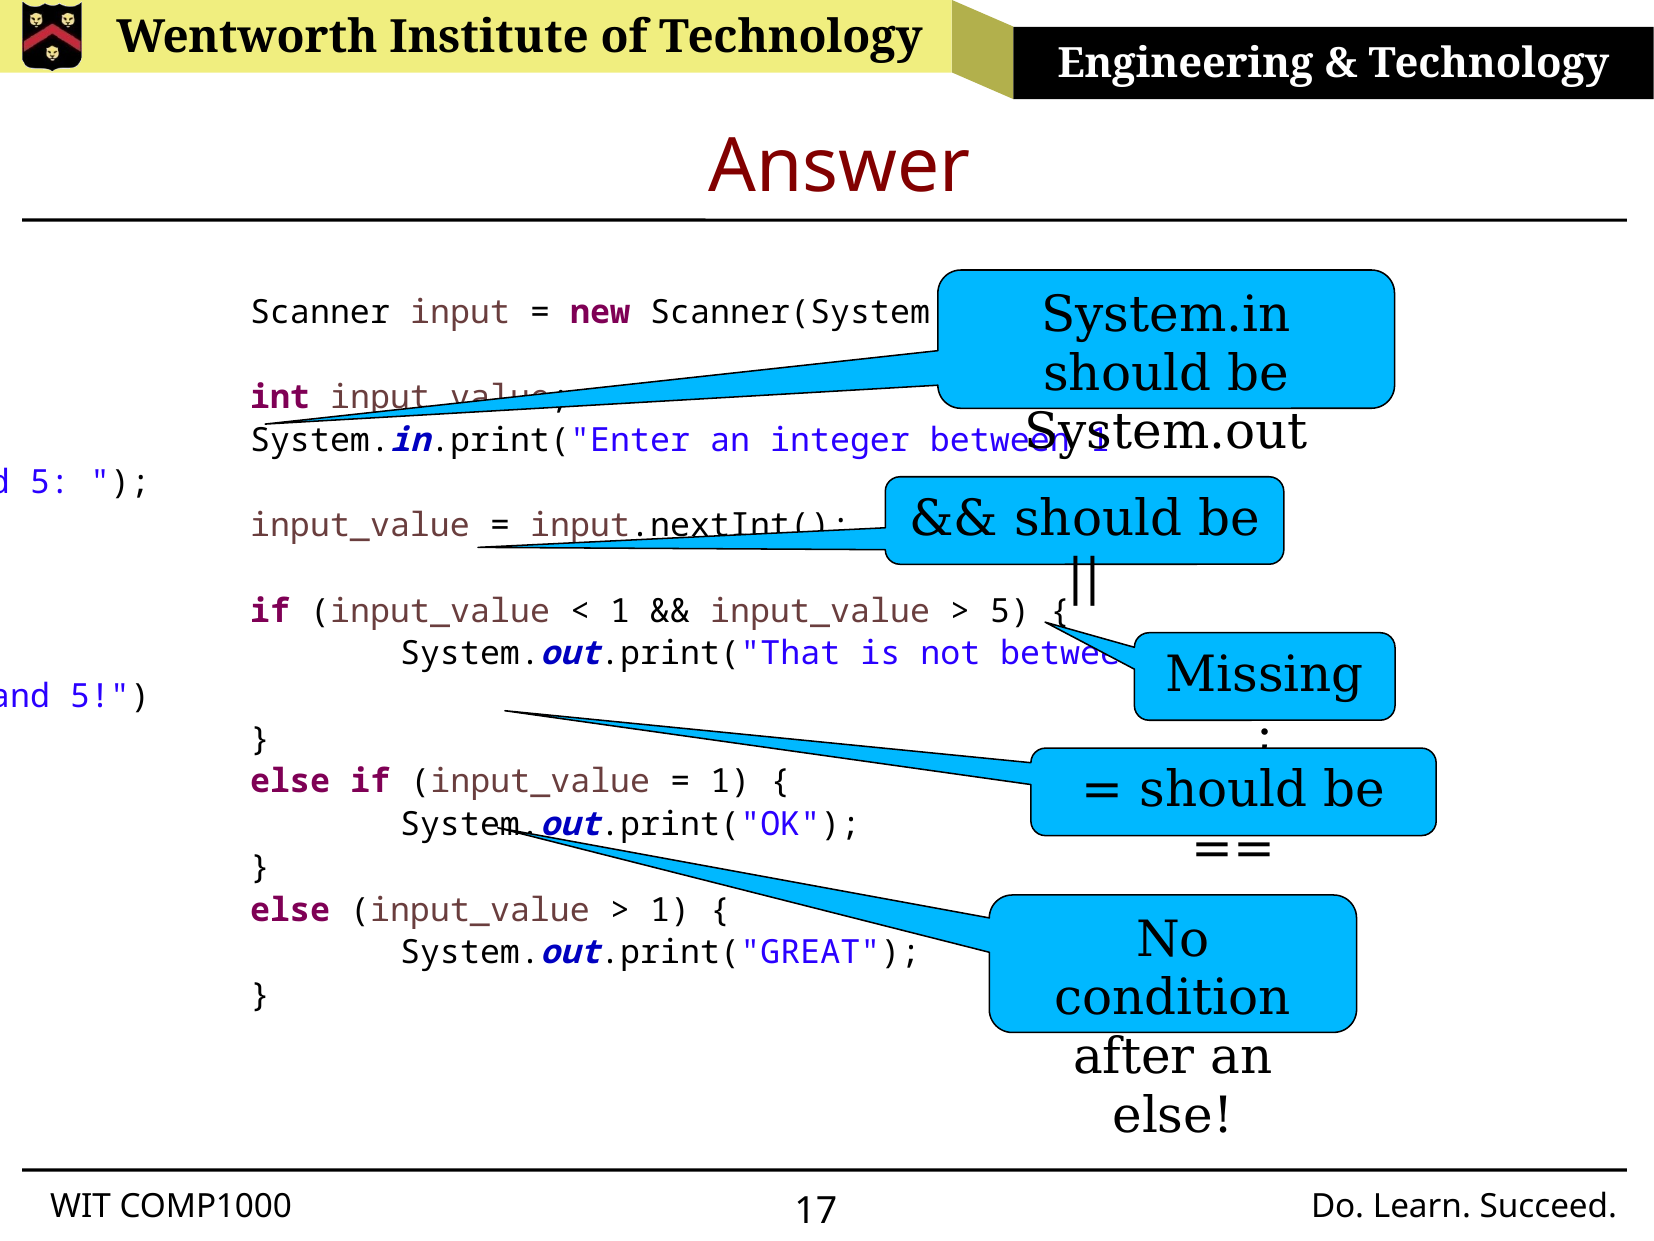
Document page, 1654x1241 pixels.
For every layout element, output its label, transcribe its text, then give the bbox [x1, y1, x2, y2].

picture [22, 0, 82, 72]
text_box Scanner input = new Scanner(System.in); int input_value; System.in.print("Enter an integer between 1 and 5: "); input_value = input.nextInt(); if (input_value < 1 && input_value > 5) { System.out.print("That is not between 1 and 5!") } else if (input_value = 1) { System.out.print("OK"); } else (input_value > 1) { System.out.print("GREAT"); } [0, 279, 1173, 1021]
text_box = should be == [504, 710, 1437, 836]
text_box System.in should be System.out [265, 270, 1395, 425]
text_box No condition after an else! [497, 827, 1357, 1033]
text_box && should be || [477, 476, 1284, 565]
text_box Missing ; [1045, 622, 1396, 721]
title Answer [201, 50, 1477, 258]
